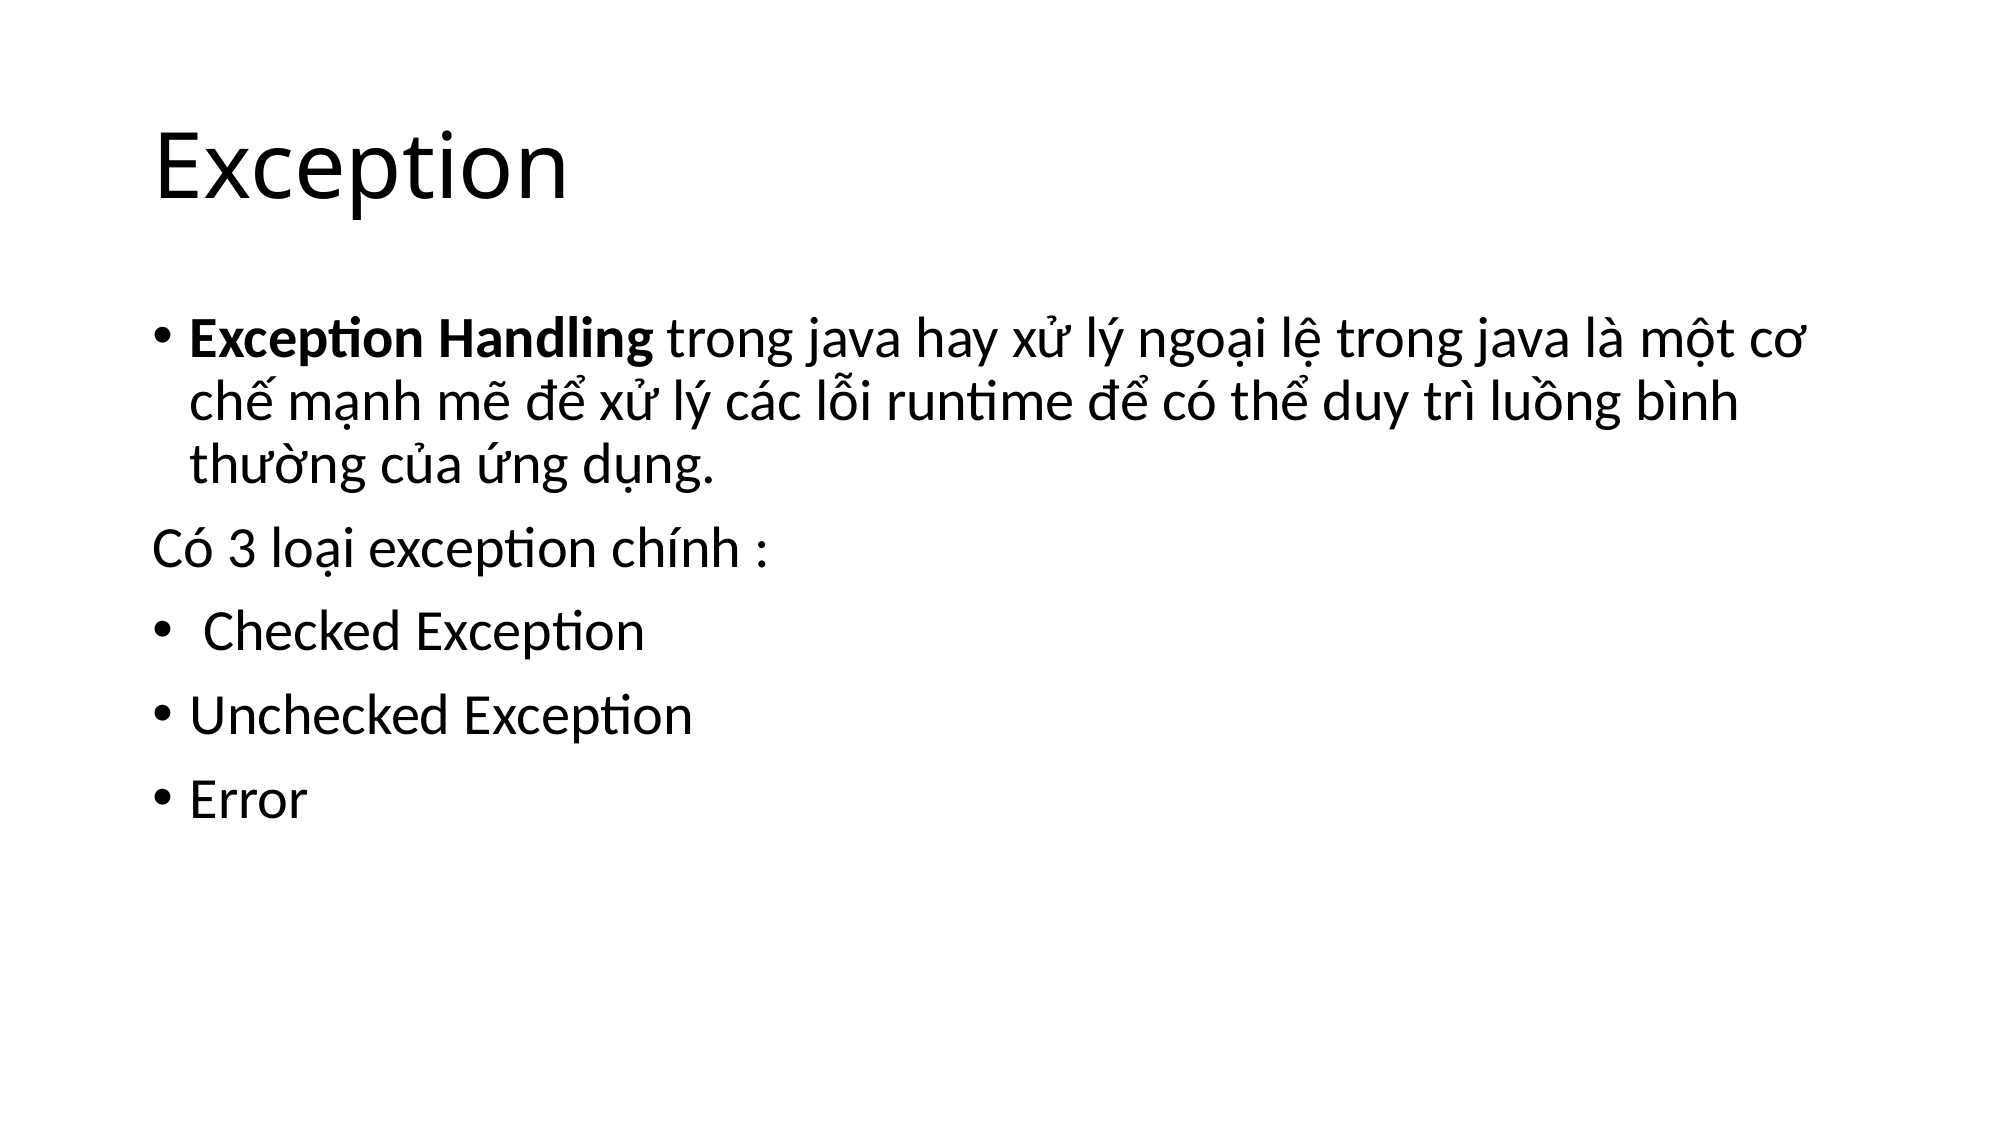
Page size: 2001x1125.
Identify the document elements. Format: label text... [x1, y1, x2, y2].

title Exception [137, 59, 1863, 278]
list Exception Handling trong java hay xử lý ngoại lệ trong java là một cơ chế mạnh mẽ để xử lý các lỗi runtime để có thể duy trì luồng bình thường của ứng dụng. Có 3 loại exception chính : Checked Exception Unchecked Exception Error [137, 299, 1863, 1014]
